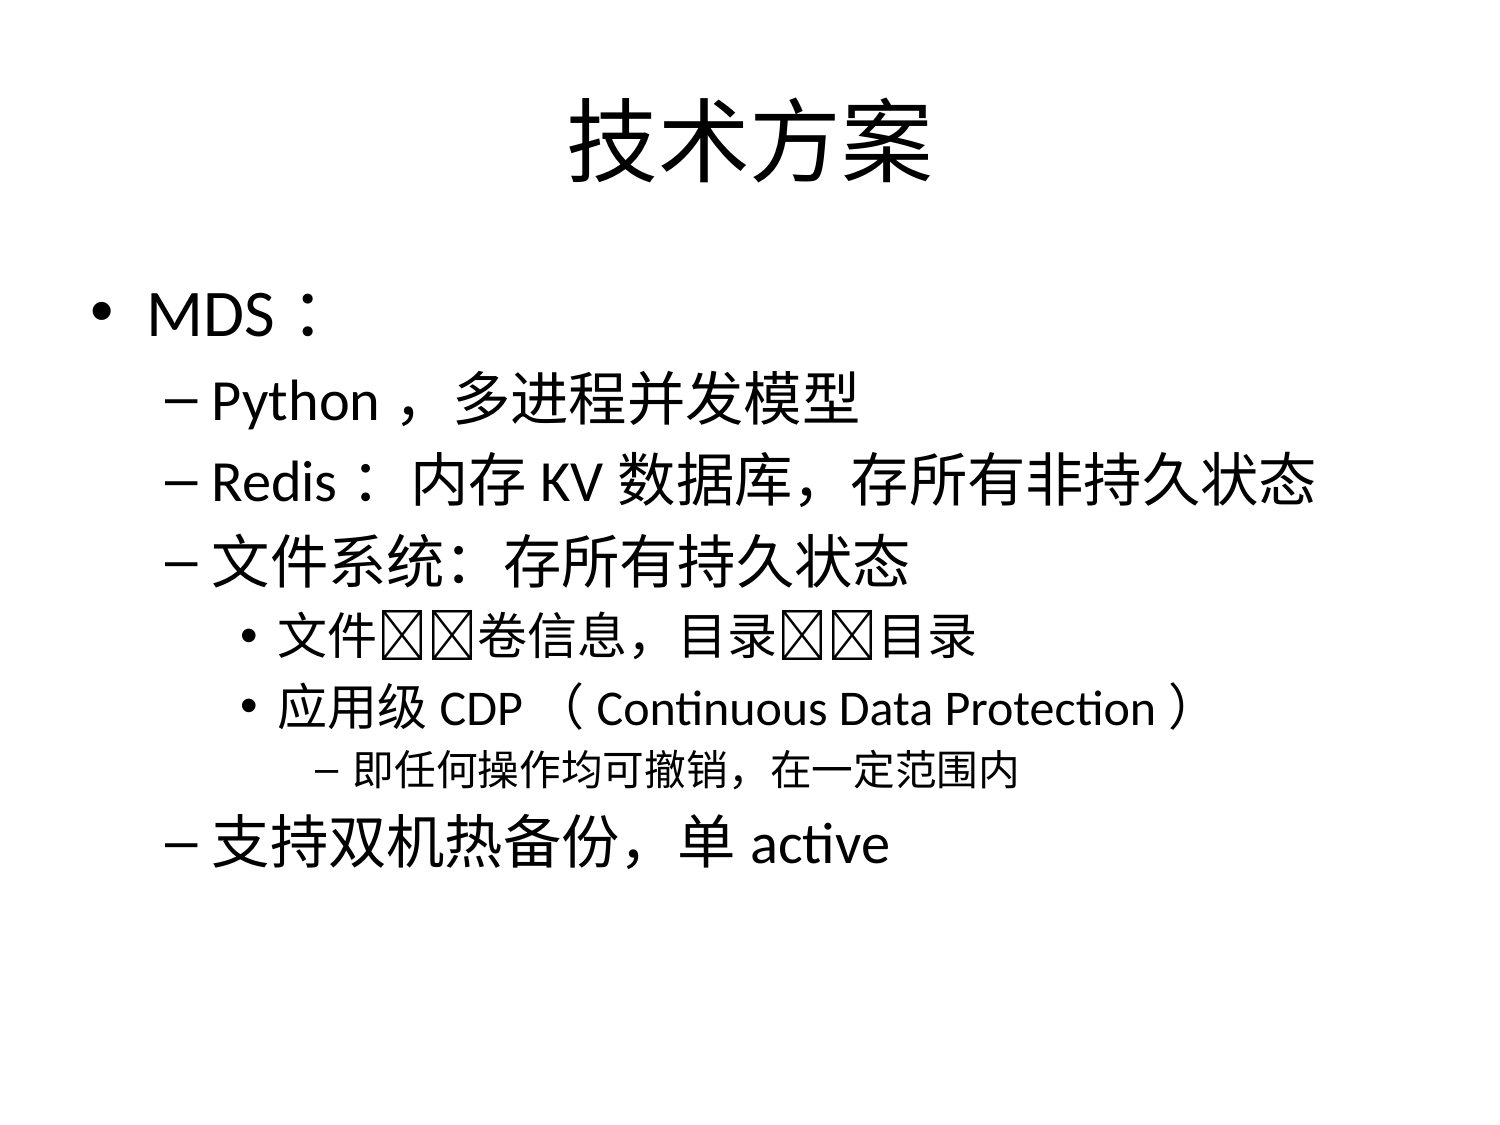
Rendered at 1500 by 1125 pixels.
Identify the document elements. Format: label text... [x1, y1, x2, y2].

list MDS： Python，多进程并发模型 Redis：内存KV数据库，存所有非持久状态 文件系统：存所有持久状态 文件卷信息，目录目录 应用级CDP（Continuous Data Protection） 即任何操作均可撤销，在一定范围内 支持双机热备份，单active [74, 262, 1426, 1006]
title 技术方案 [74, 44, 1426, 233]
